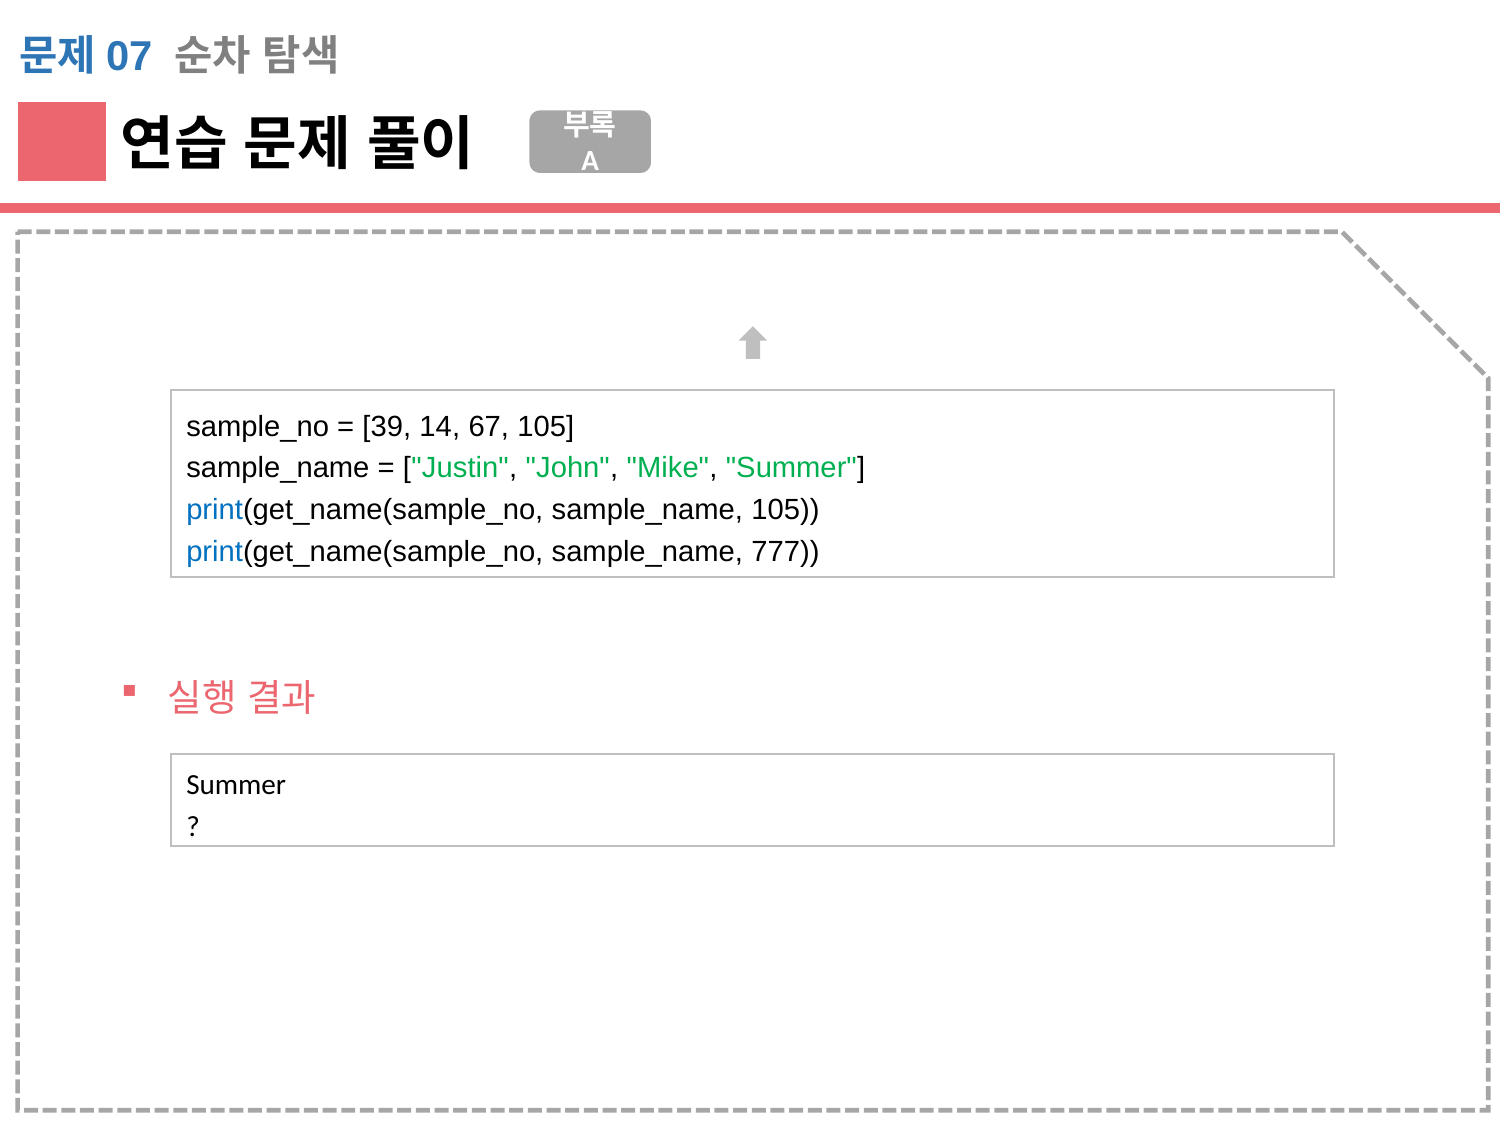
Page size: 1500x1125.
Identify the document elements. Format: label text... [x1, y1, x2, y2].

text_box [16, 230, 1490, 1112]
text_box [17, 101, 106, 182]
text_box sample_no = [39, 14, 67, 105] sample_name = ["Justin", "John", "Mike", "Summer"] print(get_name(sample_no, sample_name, 105)) print(get_name(sample_no, sample_name, 777)) [170, 389, 1335, 578]
text_box 연습 문제 풀이 [106, 98, 1489, 184]
text_box 실행 결과 [106, 636, 1422, 726]
text_box Summer ? [170, 753, 1335, 847]
text_box [736, 324, 770, 360]
text_box 문제07 순차 탐색 [4, 21, 1422, 86]
text_box 부록 A [528, 109, 652, 174]
